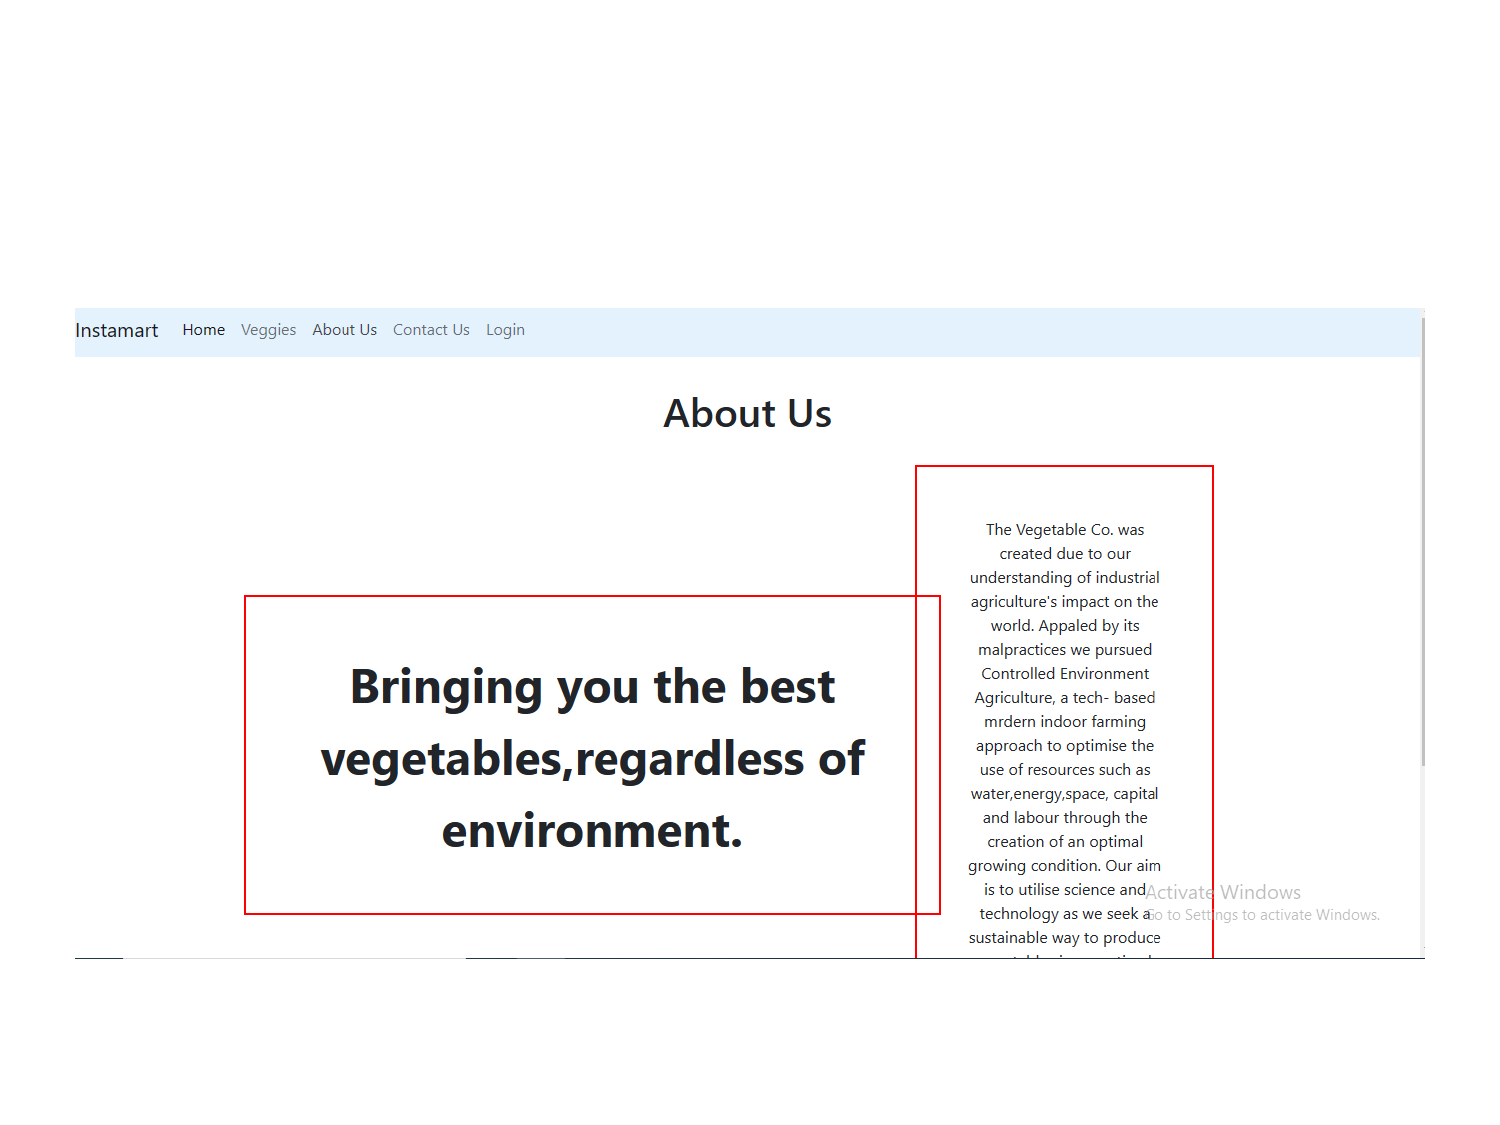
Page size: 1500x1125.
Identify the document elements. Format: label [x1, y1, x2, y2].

list [74, 308, 1426, 959]
